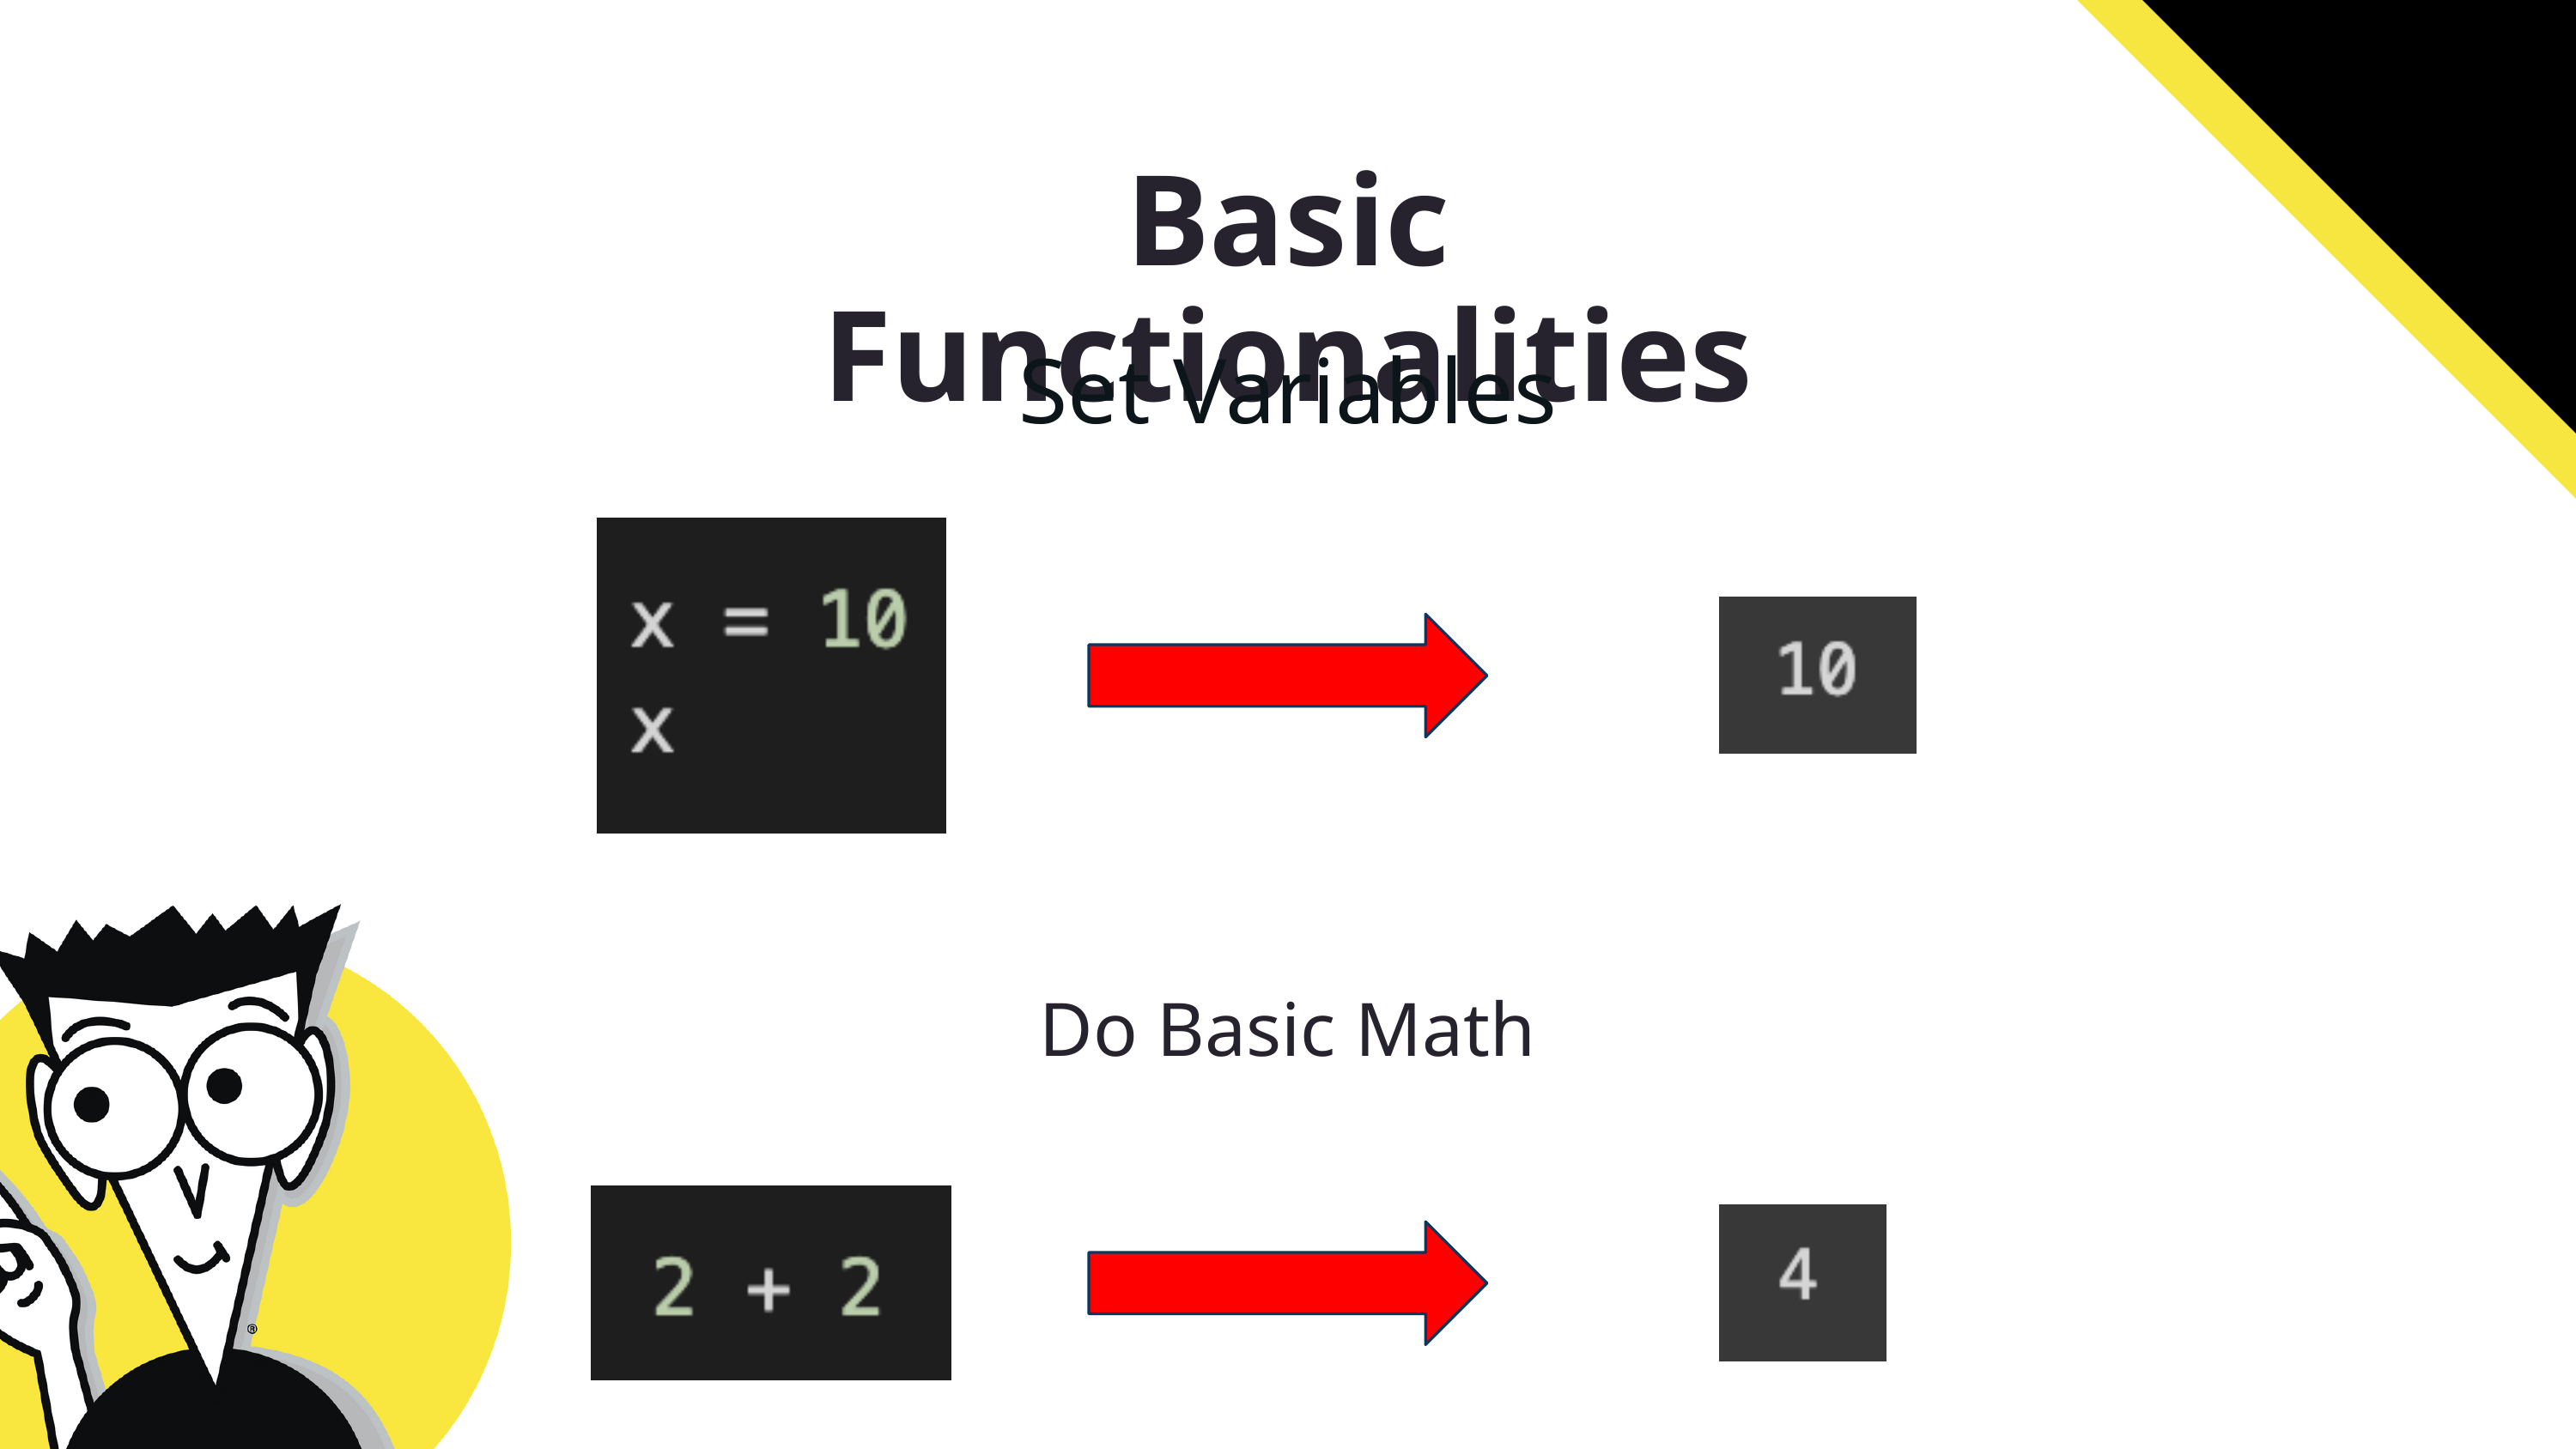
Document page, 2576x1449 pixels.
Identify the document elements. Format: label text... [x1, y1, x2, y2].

picture [591, 1185, 951, 1380]
picture [1719, 1204, 1886, 1362]
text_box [2173, 0, 2576, 361]
text_box [1089, 614, 1487, 737]
text_box Basic Functionalities [788, 144, 1788, 441]
text_box [0, 870, 541, 1449]
picture [1719, 597, 1917, 755]
picture [596, 517, 946, 834]
text_box [1089, 1222, 1487, 1345]
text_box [2202, 0, 2576, 325]
text_box Do Basic Math [852, 955, 1724, 1098]
text_box Set Variables [852, 307, 1724, 468]
